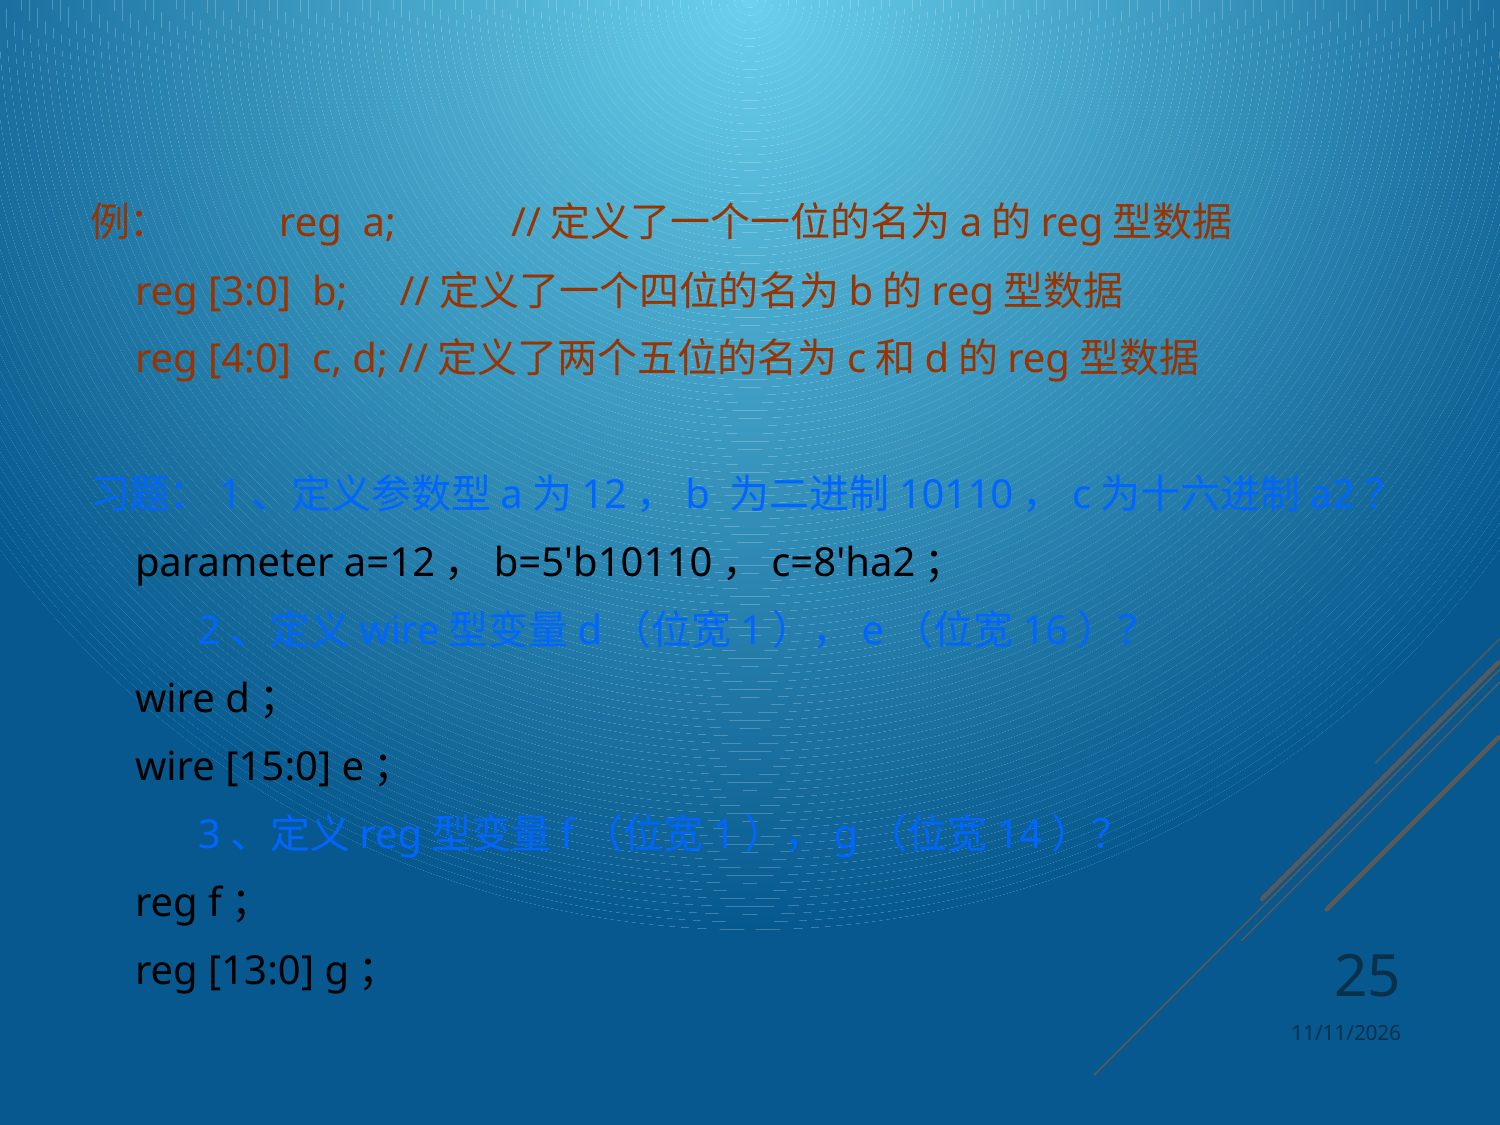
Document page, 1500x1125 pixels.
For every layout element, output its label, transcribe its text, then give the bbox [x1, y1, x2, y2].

slide_number 25 [1275, 915, 1416, 1012]
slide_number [1218, 1012, 1416, 1073]
list 例： reg a; //定义了一个一位的名为a的reg型数据 reg [3:0] b; //定义了一个四位的名为b的reg型数据 reg [4:0] c, d; //定义了两个五位的名为c和d的reg型数据 习题：1、定义参数型a为12，b 为二进制10110，c为十六进制a2？ parameter a=12，b=5'b10110，c=8'ha2； 2、定义wire型变量d（位宽1），e（位宽16）？ wire d； wire [15:0] e； 3、定义reg型变量f（位宽1），g（位宽14）？ reg f； reg [13:0] g； [75, 184, 1425, 1005]
